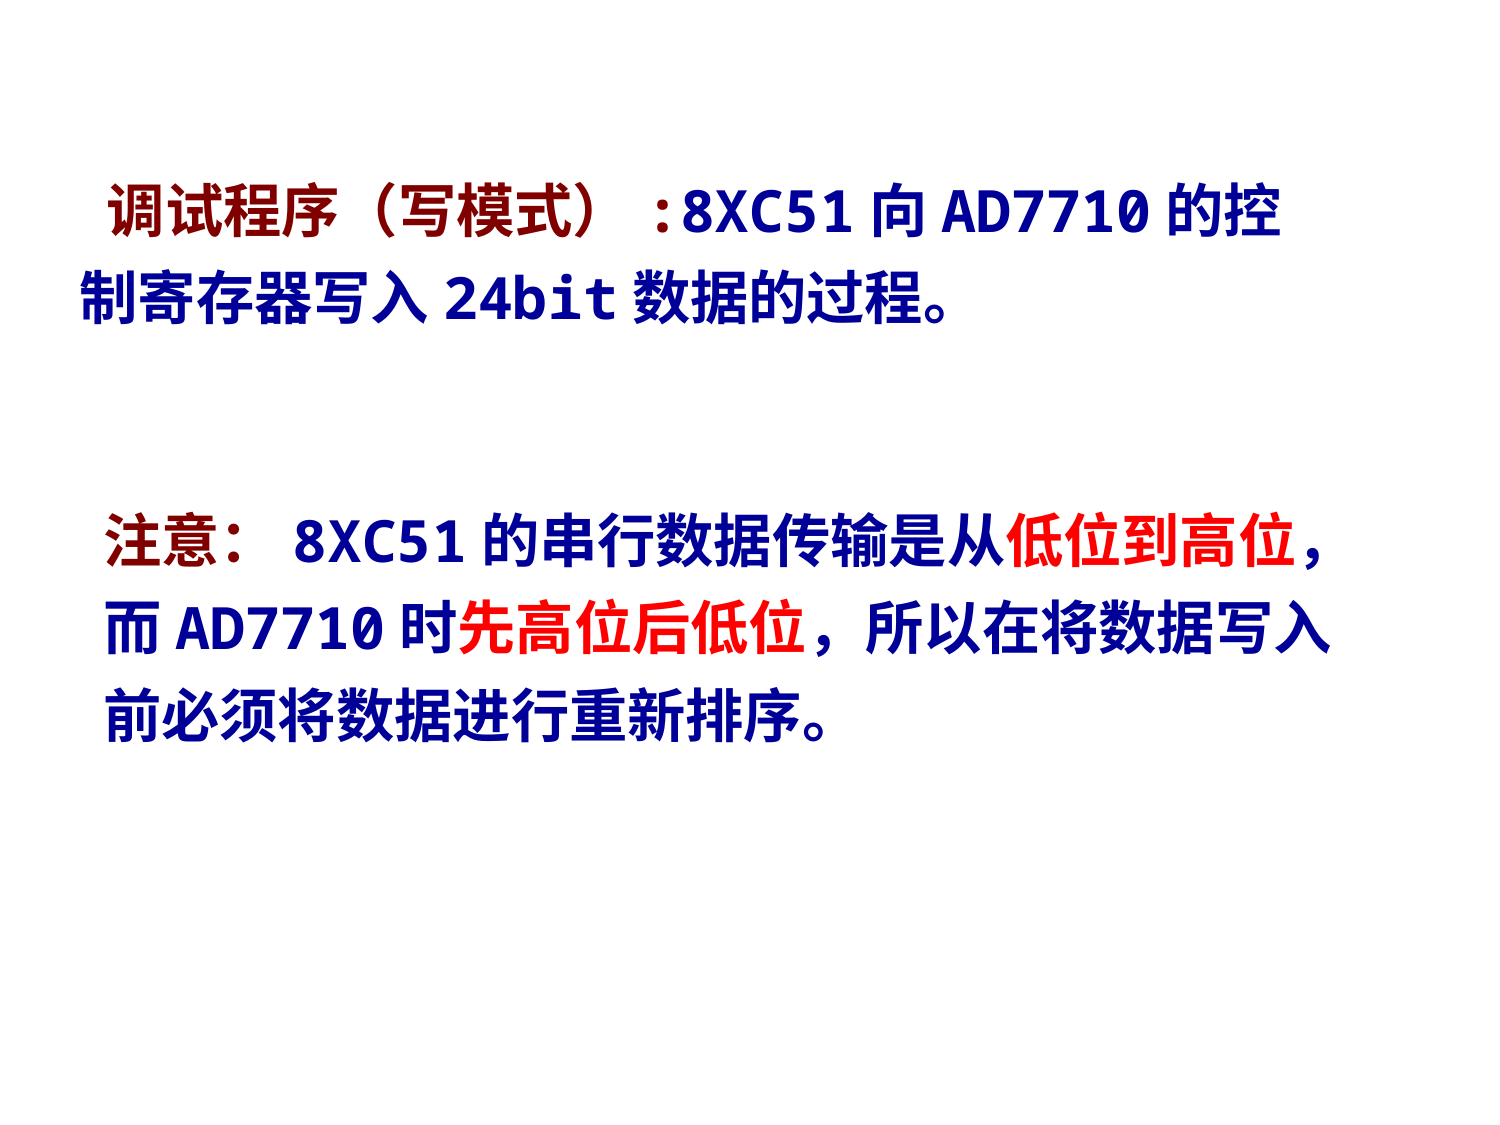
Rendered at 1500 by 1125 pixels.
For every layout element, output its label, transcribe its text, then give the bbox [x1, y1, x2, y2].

text_box 注意：8XC51的串行数据传输是从低位到高位，而AD7710时先高位后低位，所以在将数据写入前必须将数据进行重新排序。 [88, 479, 1357, 757]
text_box 调试程序（写模式）:8XC51向AD7710的控制寄存器写入24bit数据的过程。 [64, 148, 1333, 339]
